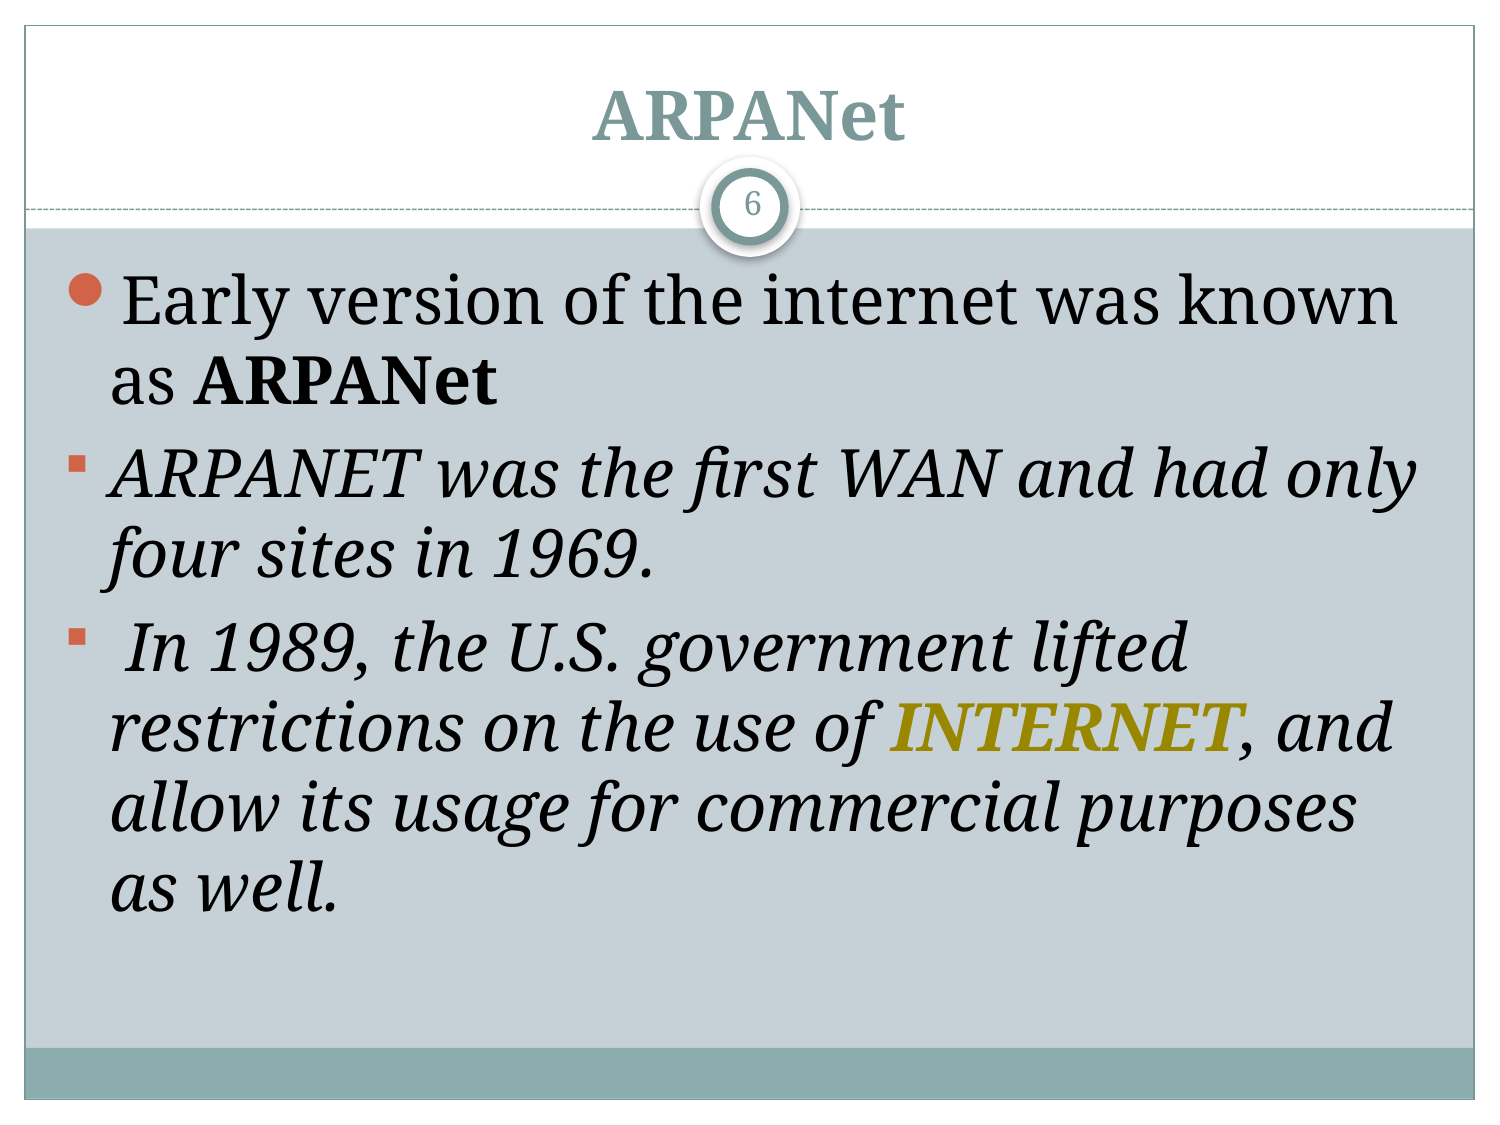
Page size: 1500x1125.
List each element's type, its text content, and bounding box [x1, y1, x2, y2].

slide_number 6 [715, 168, 791, 241]
title ARPANet [49, 37, 1450, 162]
list Early version of the internet was known as ARPANet ARPANET was the first WAN and had only four sites in 1969. In 1989, the U.S. government lifted restrictions on the use of INTERNET, and allow its usage for commercial purposes as well. [49, 249, 1450, 1005]
